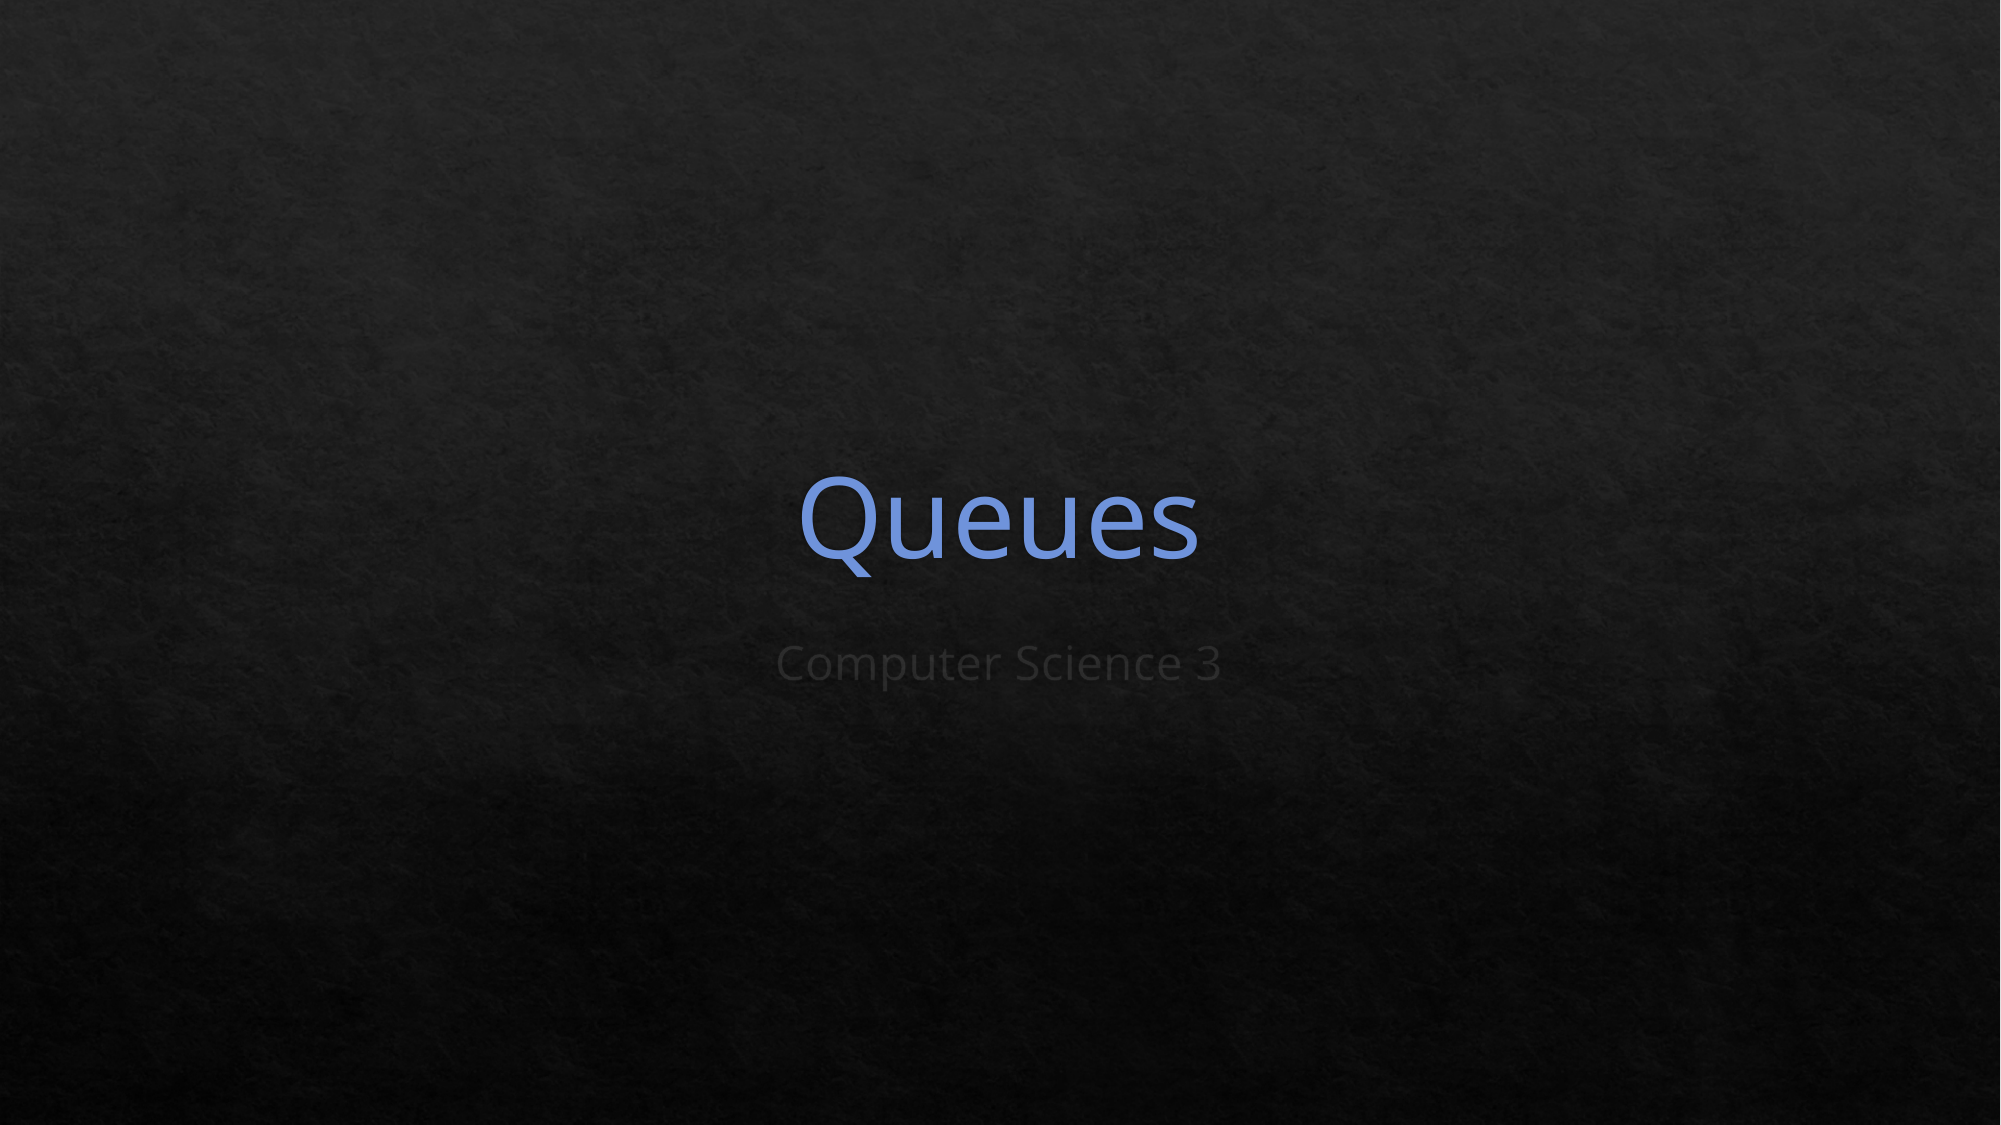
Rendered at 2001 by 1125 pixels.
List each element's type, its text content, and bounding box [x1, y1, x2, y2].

subtitle Computer Science 3 [224, 619, 1774, 792]
title Queues [224, 290, 1774, 591]
